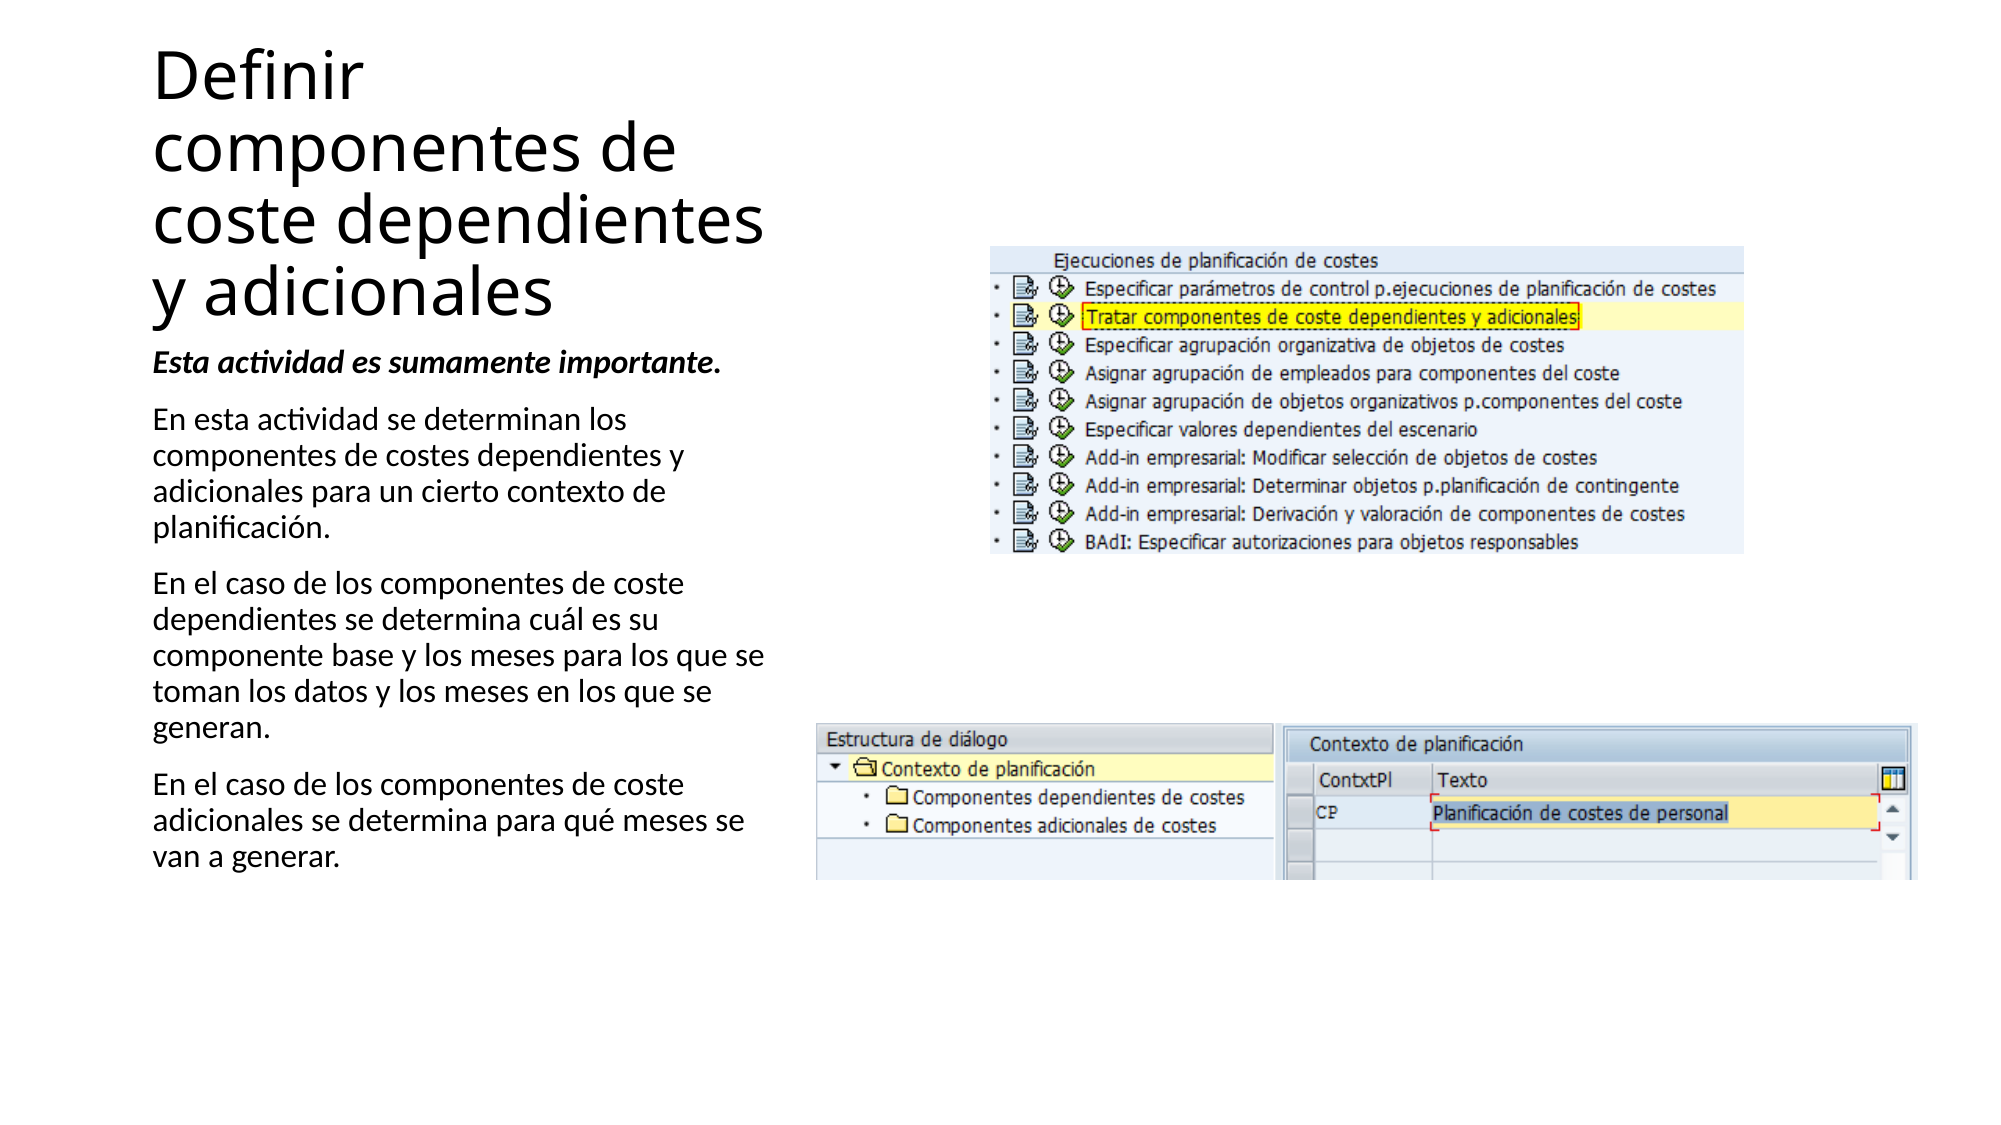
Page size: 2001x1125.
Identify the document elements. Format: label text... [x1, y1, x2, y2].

picture [816, 723, 1918, 880]
list Esta actividad es sumamente importante. En esta actividad se determinan los componentes de costes dependientes y adicionales para un cierto contexto de planificación. En el caso de los componentes de coste dependientes se determina cuál es su componente base y los meses para los que se toman los datos y los meses en los que se generan. En el caso de los componentes de coste adicionales se determina para qué meses se van a generar. [137, 337, 783, 963]
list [990, 246, 1744, 554]
title Definir componentes de coste dependientes y adicionales [137, 75, 783, 337]
